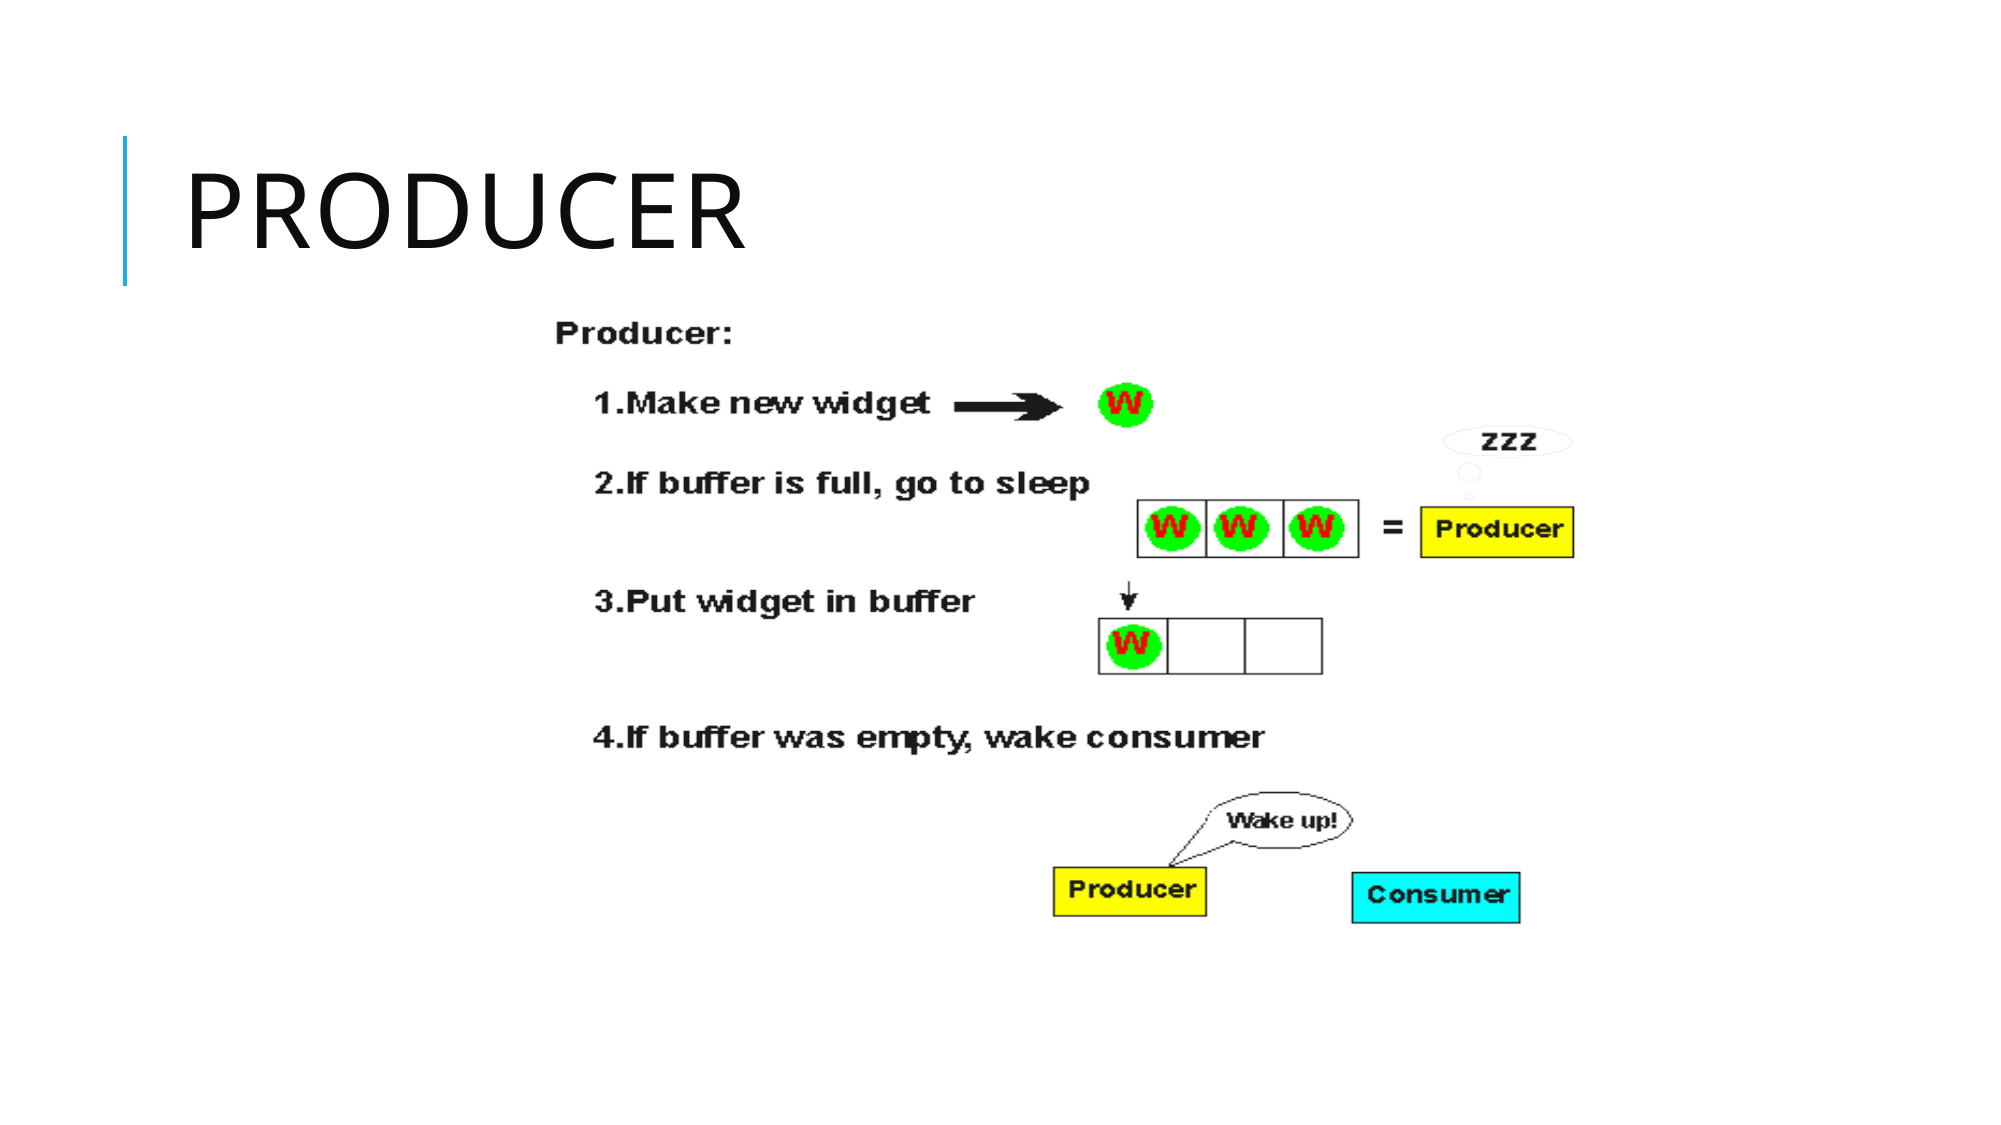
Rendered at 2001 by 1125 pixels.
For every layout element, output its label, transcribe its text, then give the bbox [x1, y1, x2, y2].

title Producer [168, 96, 1763, 342]
picture [524, 307, 1588, 966]
